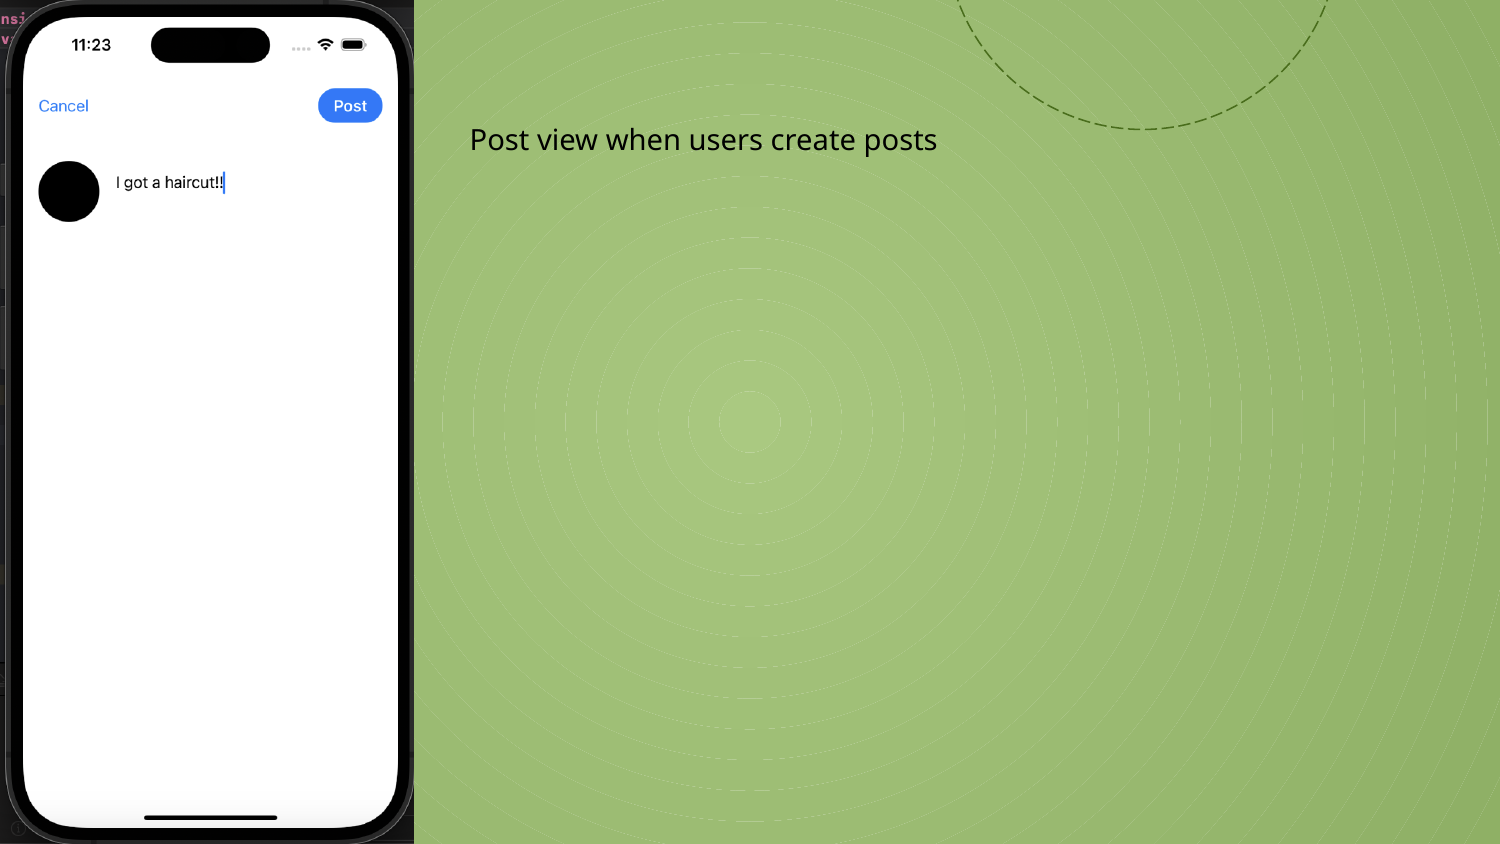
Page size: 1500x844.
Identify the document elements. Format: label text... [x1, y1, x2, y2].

text_box Post view when users create posts [454, 105, 1337, 171]
picture [0, 0, 414, 844]
